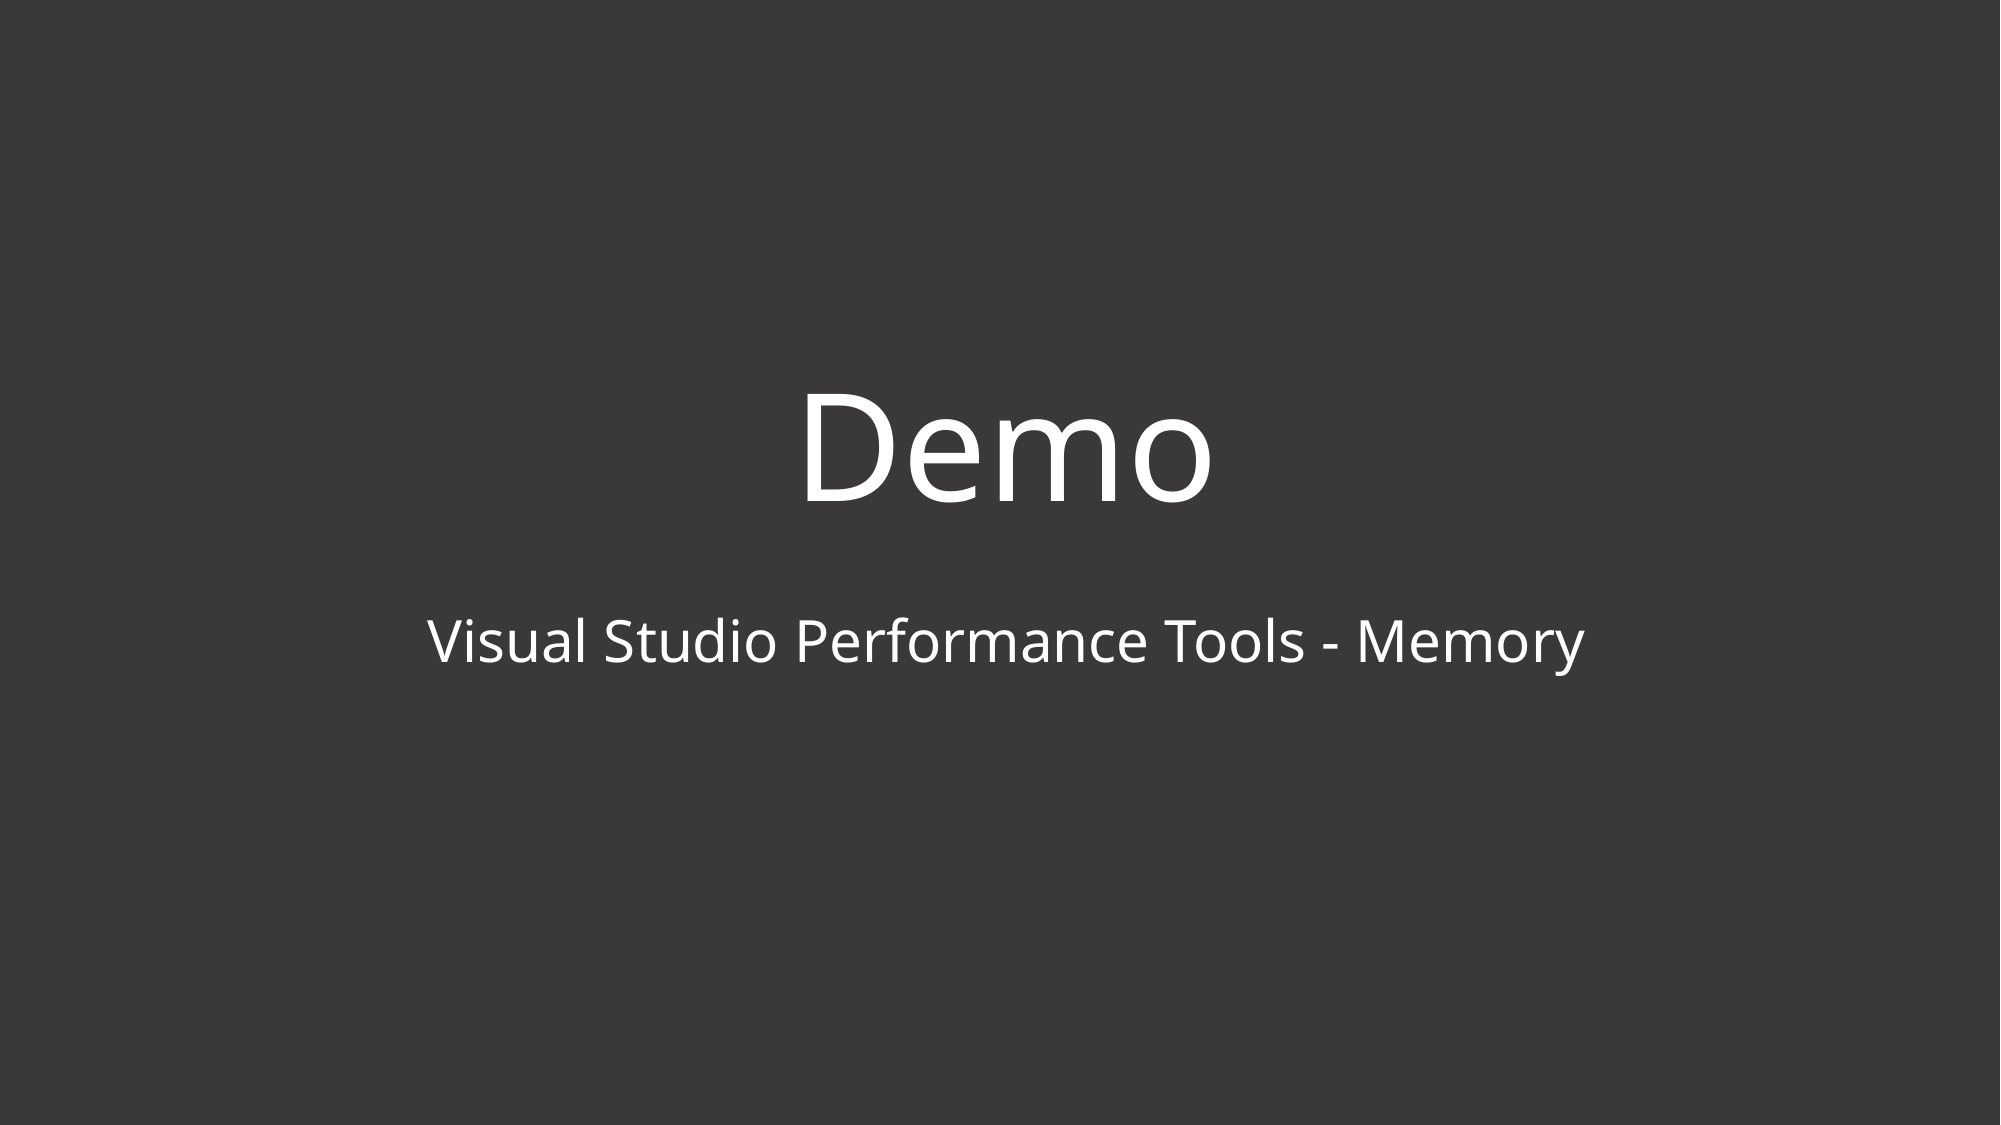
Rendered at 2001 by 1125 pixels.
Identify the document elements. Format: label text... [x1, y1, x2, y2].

title Demo [107, 154, 1905, 542]
subtitle Visual Studio Performance Tools - Memory [107, 604, 1905, 876]
